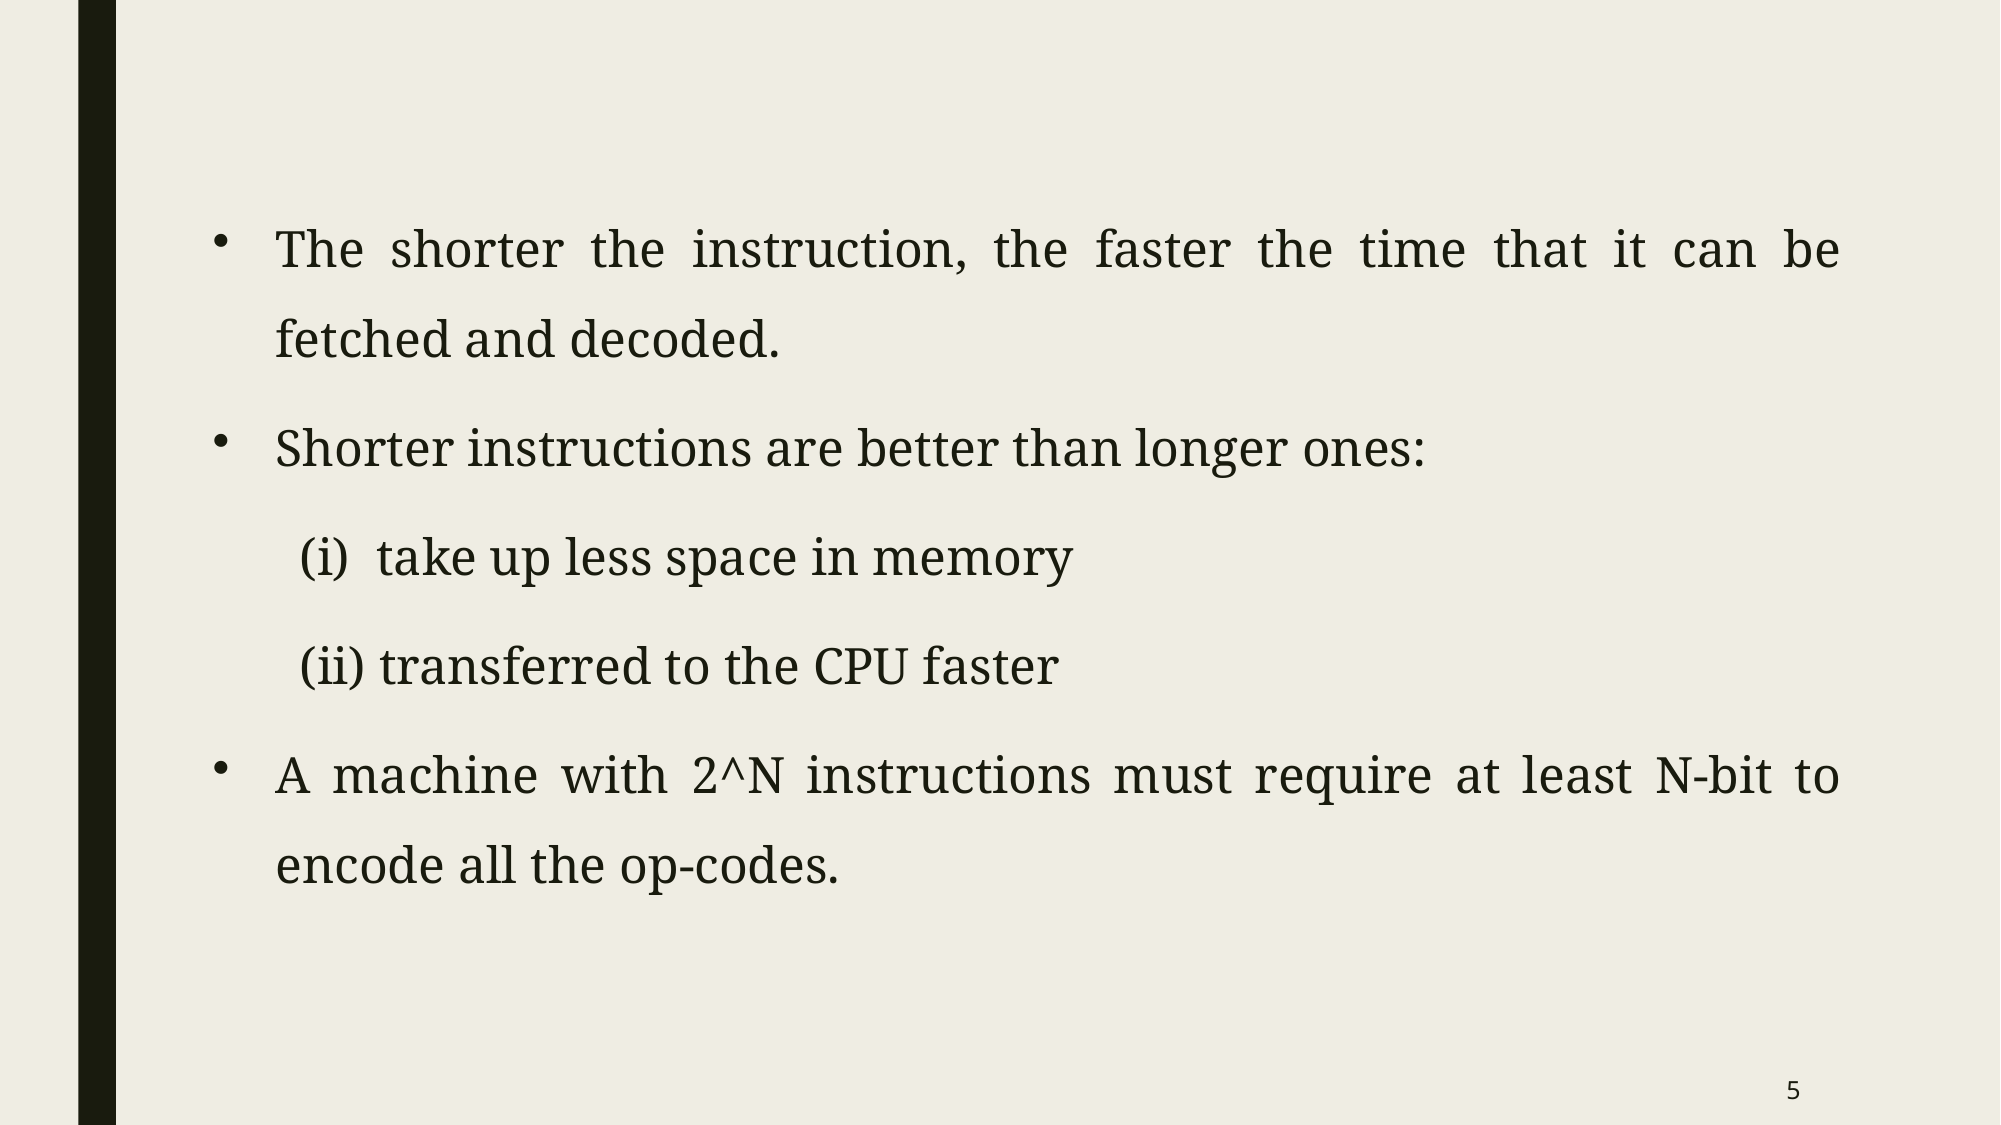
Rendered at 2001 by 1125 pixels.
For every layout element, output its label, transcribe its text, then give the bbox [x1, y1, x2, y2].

list The shorter the instruction, the faster the time that it can be fetched and decoded. Shorter instructions are better than longer ones: (i) take up less space in memory (ii) transferred to the CPU faster A machine with 2^N instructions must require at least N-bit to encode all the op-codes. [197, 179, 1857, 932]
slide_number 5 [1553, 1058, 1816, 1125]
